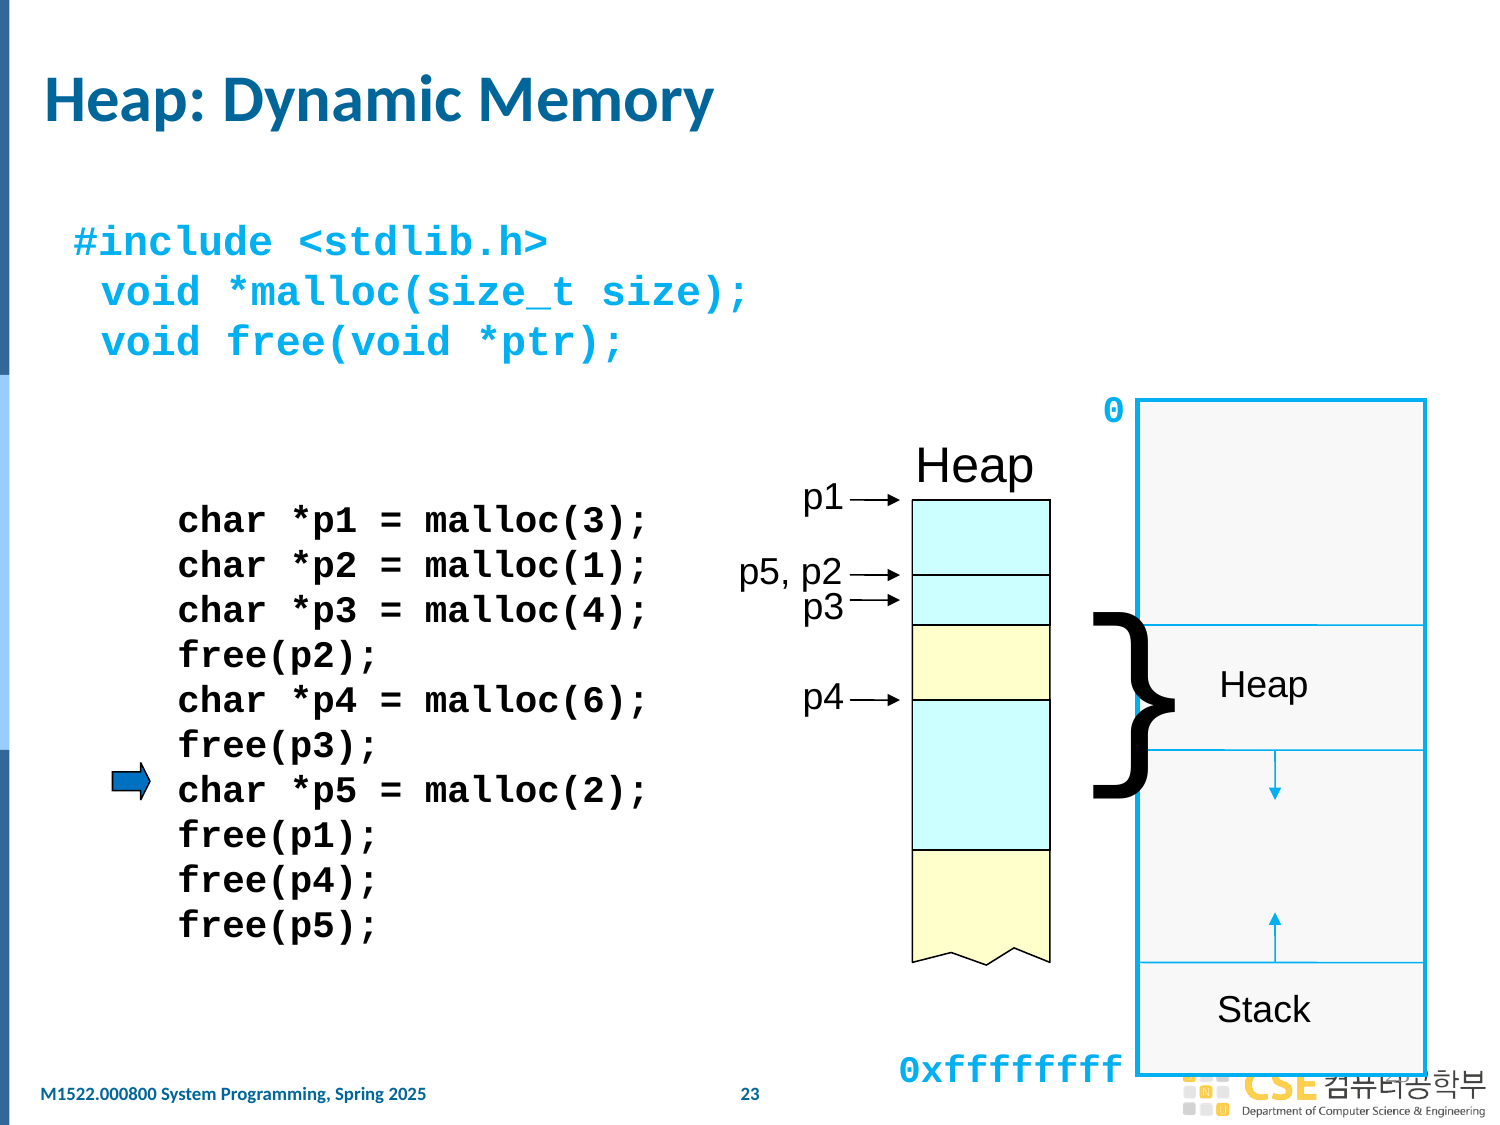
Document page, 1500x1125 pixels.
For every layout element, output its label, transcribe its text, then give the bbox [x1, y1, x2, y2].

text_box [1137, 963, 1425, 1075]
text_box p1 [787, 464, 860, 525]
text_box [849, 493, 901, 507]
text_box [787, 664, 1051, 851]
text_box Heap [1204, 652, 1324, 712]
text_box [1137, 751, 1425, 962]
text_box 0xffffffff [883, 1037, 1139, 1098]
picture [1182, 1068, 1487, 1119]
text_box [912, 857, 1050, 966]
text_box Heap [900, 424, 1050, 500]
text_box char *p1 = malloc(3); char *p2 = malloc(1); char *p3 = malloc(4); free(p2); char *p4 = malloc(6); free(p3); char *p5 = malloc(2); free(p1); free(p4); free(p5); [162, 487, 675, 953]
list #include <stdlib.h> void *malloc(size_t size); void free(void *ptr); [29, 206, 1477, 1063]
title Heap: Dynamic Memory [29, 47, 1477, 142]
text_box p3 [787, 574, 860, 635]
text_box [849, 593, 901, 607]
text_box Stack [1202, 977, 1326, 1038]
text_box [1268, 749, 1282, 800]
text_box } [1062, 549, 1123, 805]
text_box [1137, 399, 1425, 750]
slide_number 23 [1074, 1075, 1425, 1103]
text_box [912, 575, 1050, 625]
text_box [112, 762, 151, 801]
text_box [912, 625, 1050, 664]
text_box [912, 499, 1050, 575]
text_box p5, p2 [723, 539, 858, 600]
text_box 0 [1087, 377, 1140, 438]
text_box [1268, 912, 1282, 963]
text_box [860, 568, 901, 582]
